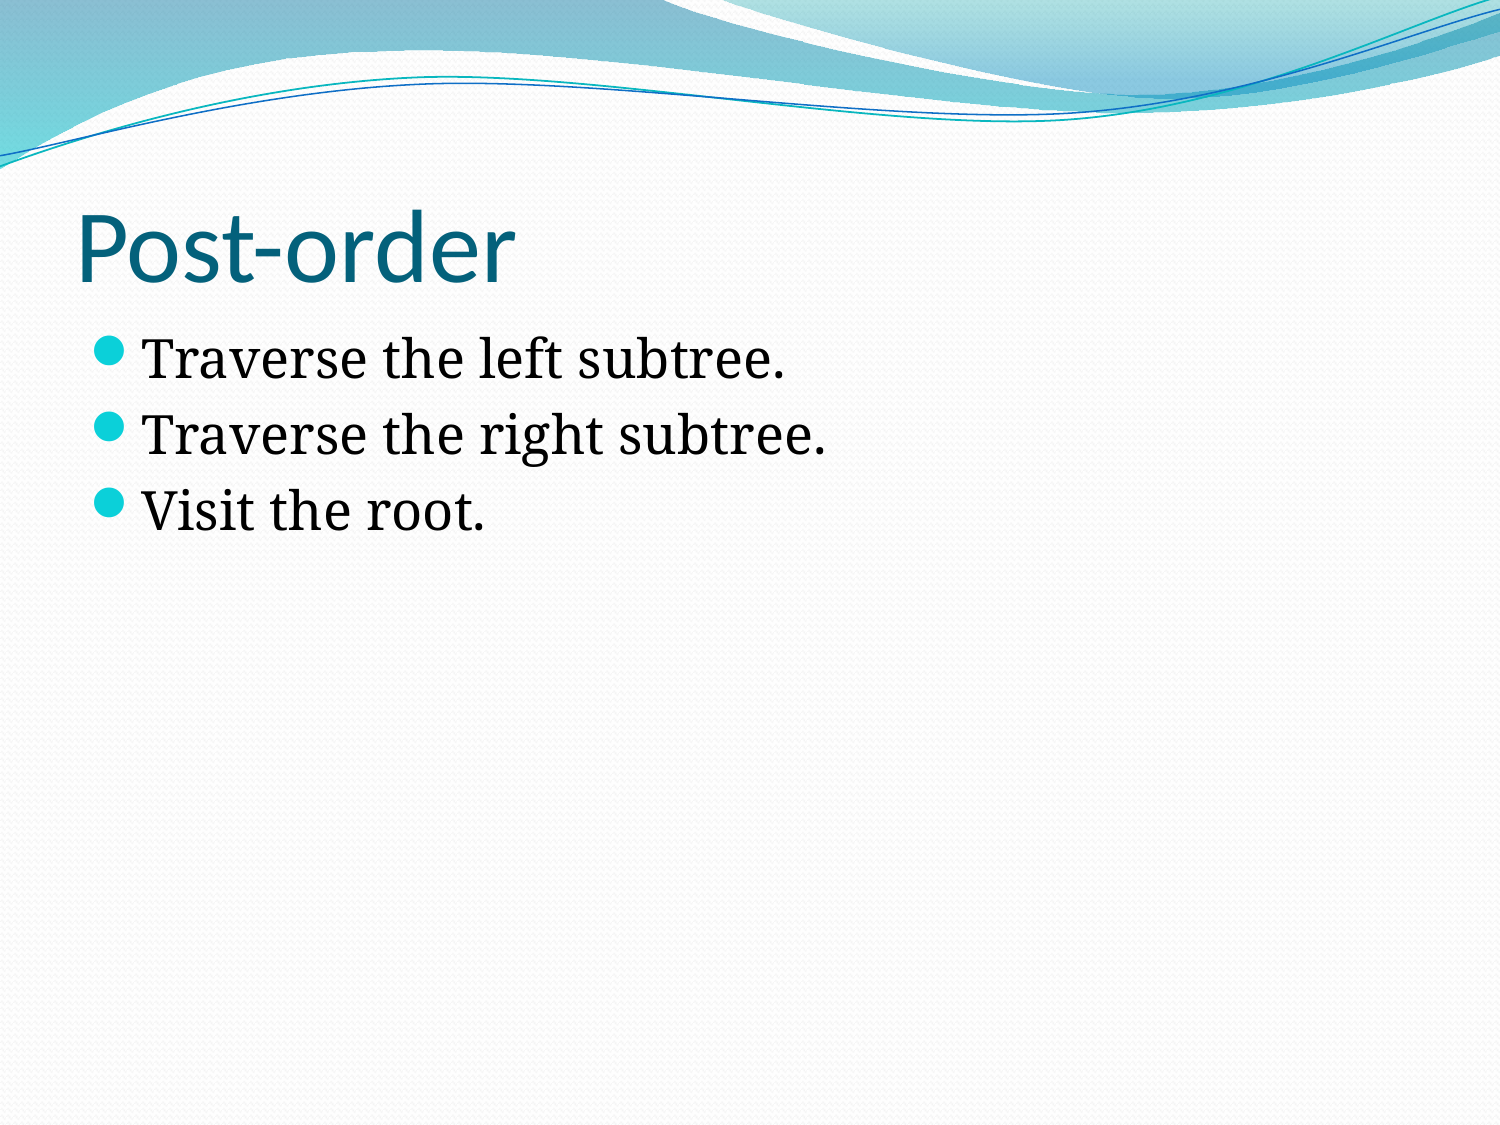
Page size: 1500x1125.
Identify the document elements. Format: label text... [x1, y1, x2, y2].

title Post-order [75, 115, 1425, 303]
list Traverse the left subtree. Traverse the right subtree. Visit the root. [75, 317, 1425, 1038]
